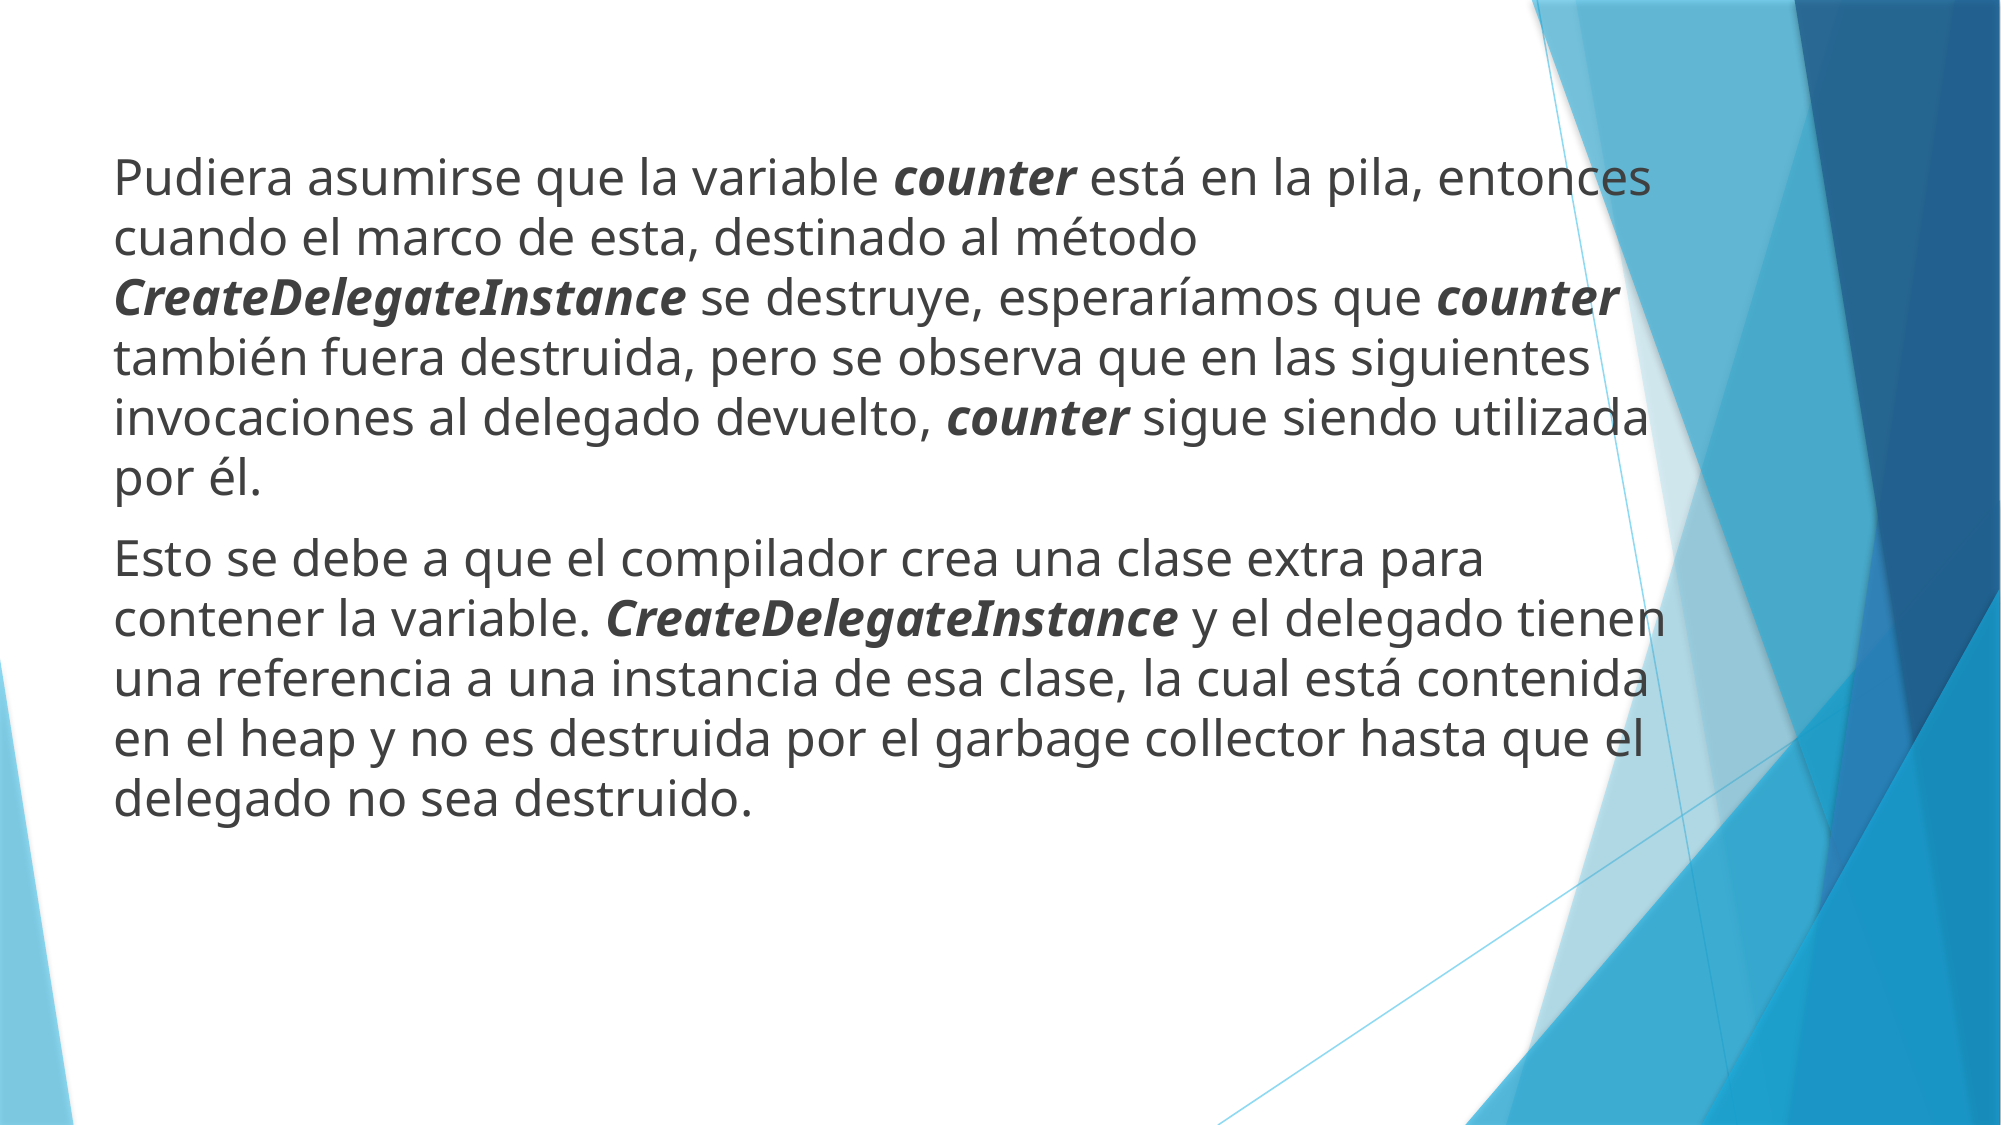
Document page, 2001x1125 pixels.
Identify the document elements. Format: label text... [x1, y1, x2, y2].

list Pudiera asumirse que la variable counter está en la pila, entonces cuando el marco de esta, destinado al método CreateDelegateInstance se destruye, esperaríamos que counter también fuera destruida, pero se observa que en las siguientes invocaciones al delegado devuelto, counter sigue siendo utilizada por él. Esto se debe a que el compilador crea una clase extra para contener la variable. CreateDelegateInstance y el delegado tienen una referencia a una instancia de esa clase, la cual está contenida en el heap y no es destruida por el garbage collector hasta que el delegado no sea destruido. [98, 138, 1719, 960]
